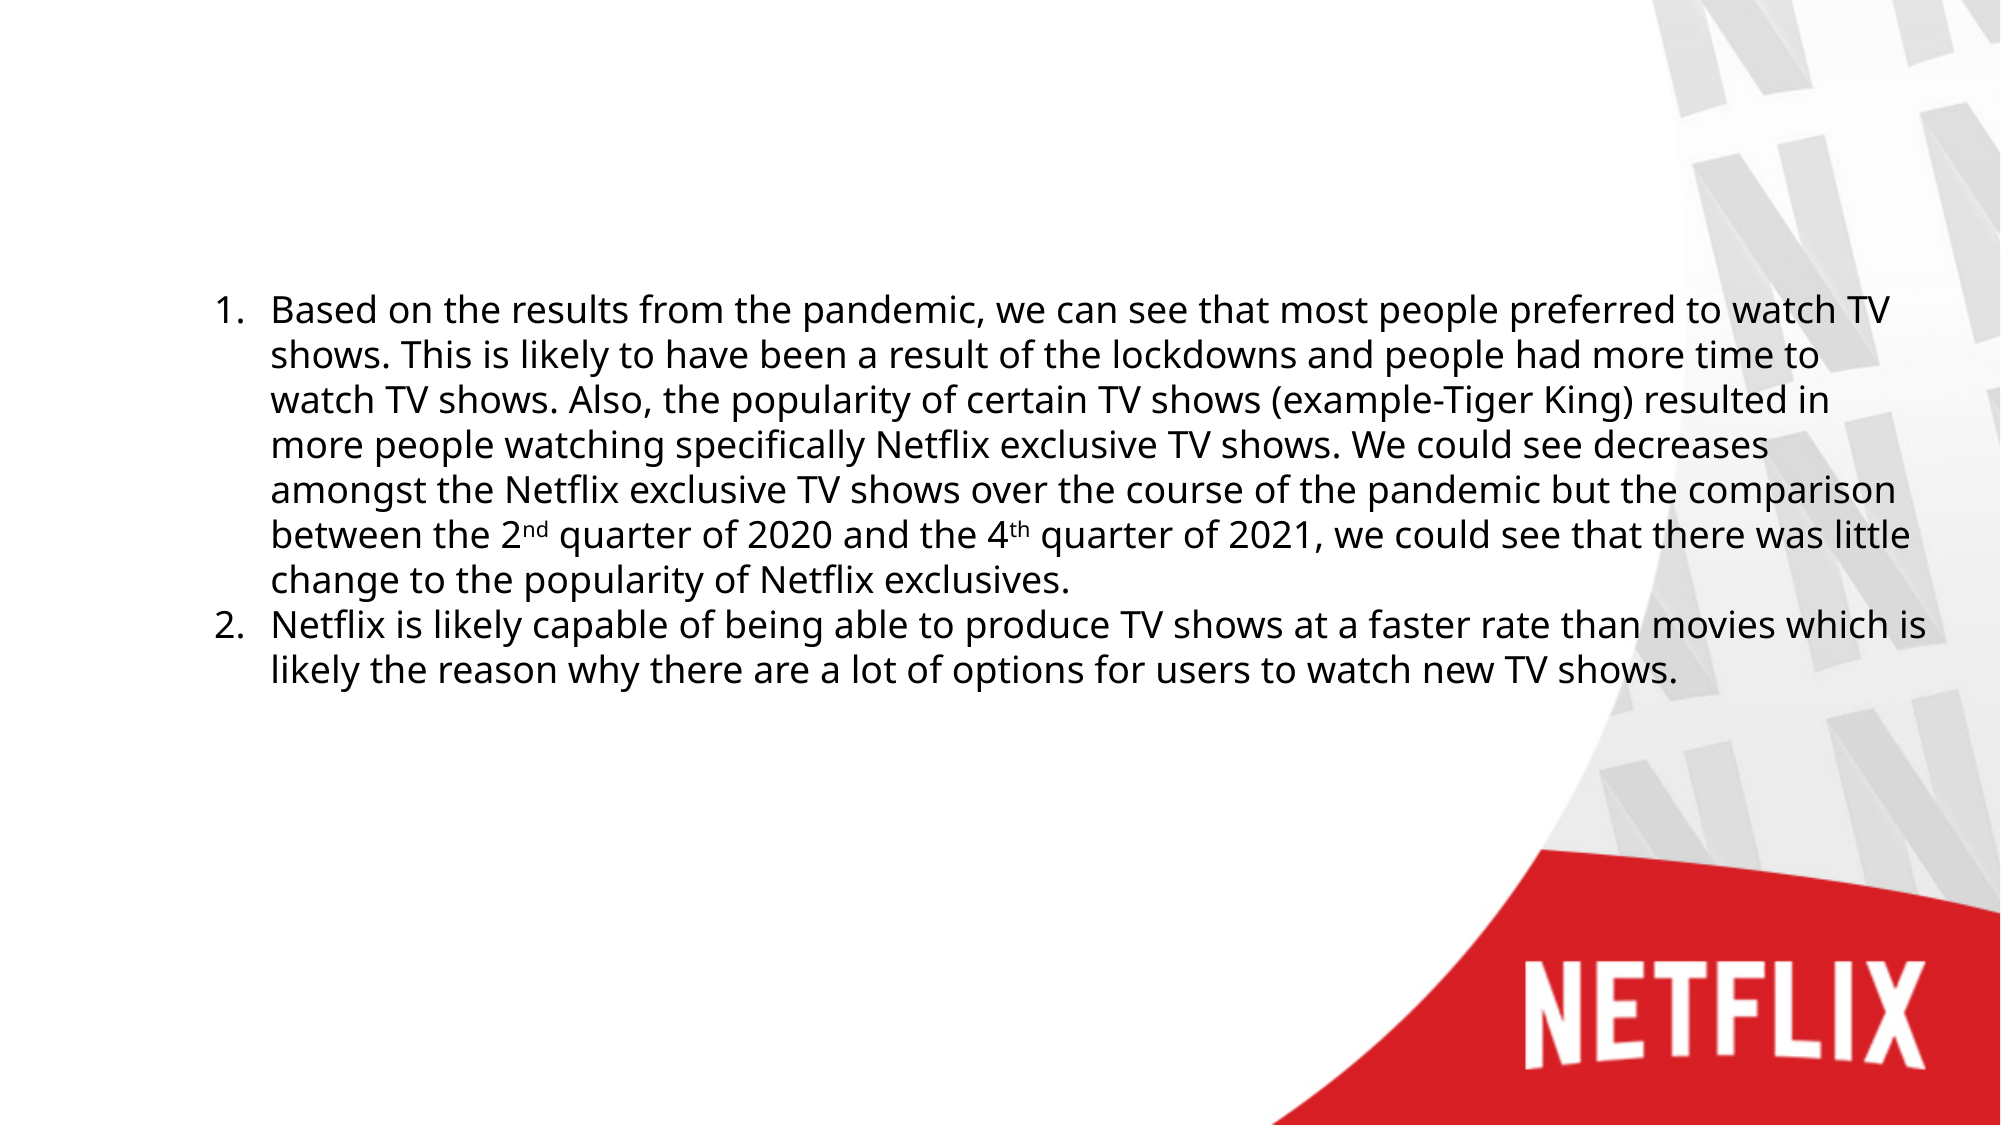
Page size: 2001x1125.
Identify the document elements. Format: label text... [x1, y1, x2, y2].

text_box Based on the results from the pandemic, we can see that most people preferred to watch TV shows. This is likely to have been a result of the lockdowns and people had more time to watch TV shows. Also, the popularity of certain TV shows (example-Tiger King) resulted in more people watching specifically Netflix exclusive TV shows. We could see decreases amongst the Netflix exclusive TV shows over the course of the pandemic but the comparison between the 2nd quarter of 2020 and the 4th quarter of 2021, we could see that there was little change to the popularity of Netflix exclusives. Netflix is likely capable of being able to produce TV shows at a faster rate than movies which is likely the reason why there are a lot of options for users to watch new TV shows. [199, 278, 1948, 699]
picture [0, 0, 2001, 1125]
